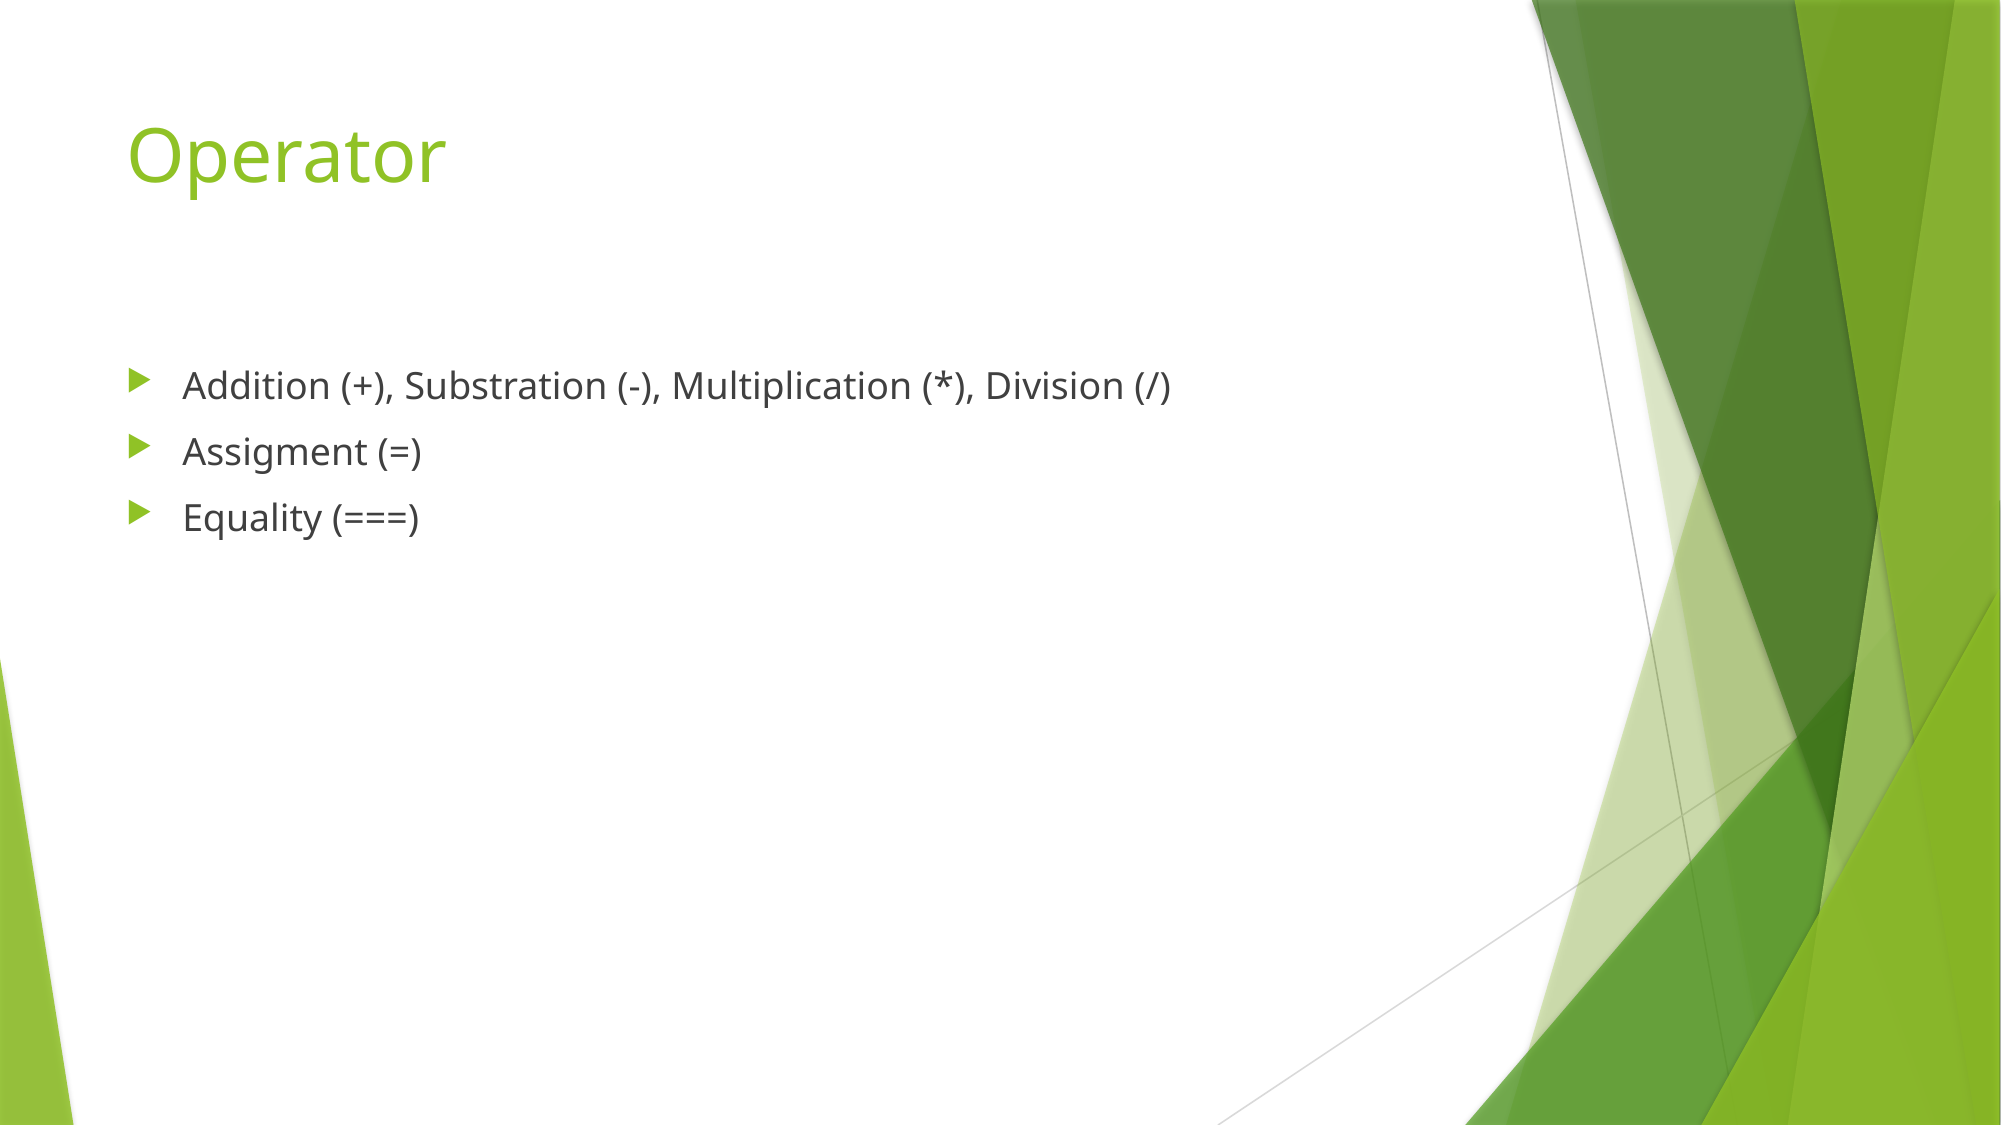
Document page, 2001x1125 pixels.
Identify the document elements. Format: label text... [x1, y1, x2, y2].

title Operator [111, 99, 1522, 317]
list Addition (+), Substration (-), Multiplication (*), Division (/) Assigment (=) Equality (===) [111, 354, 1522, 992]
